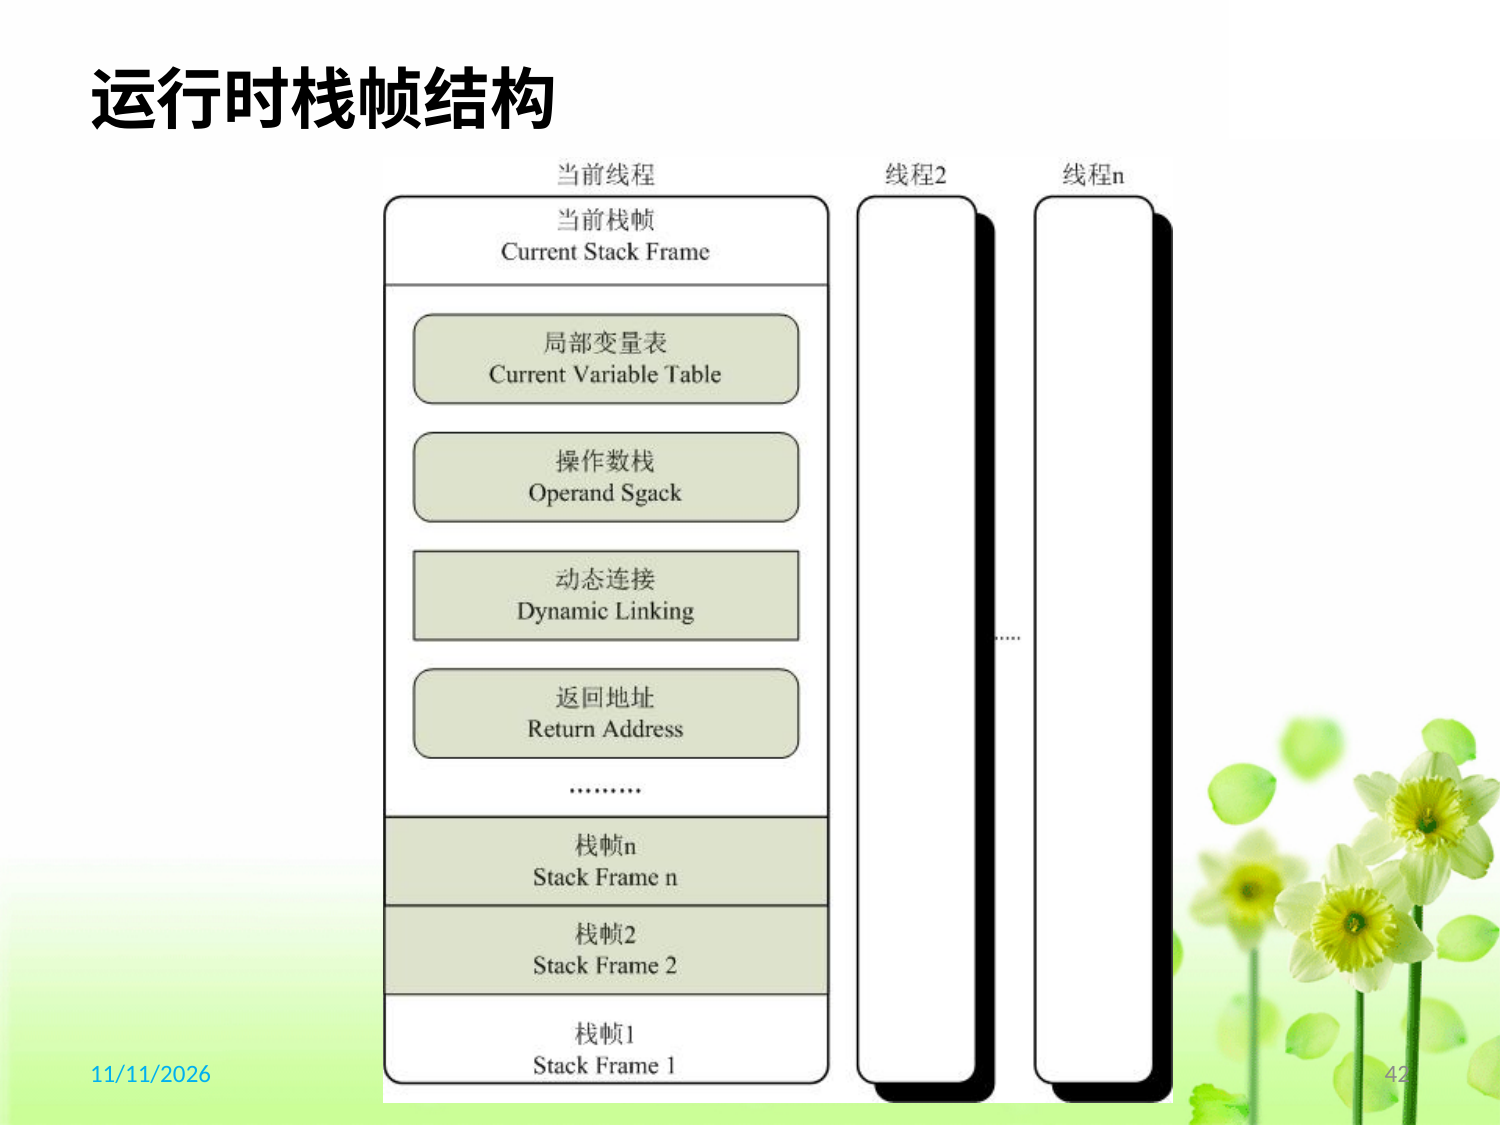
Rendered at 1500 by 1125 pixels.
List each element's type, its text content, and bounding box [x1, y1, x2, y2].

slide_number 42 [1178, 1042, 1425, 1103]
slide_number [75, 1042, 378, 1103]
title 运行时栈帧结构 [75, 45, 1425, 149]
picture [0, 0, 1500, 1125]
